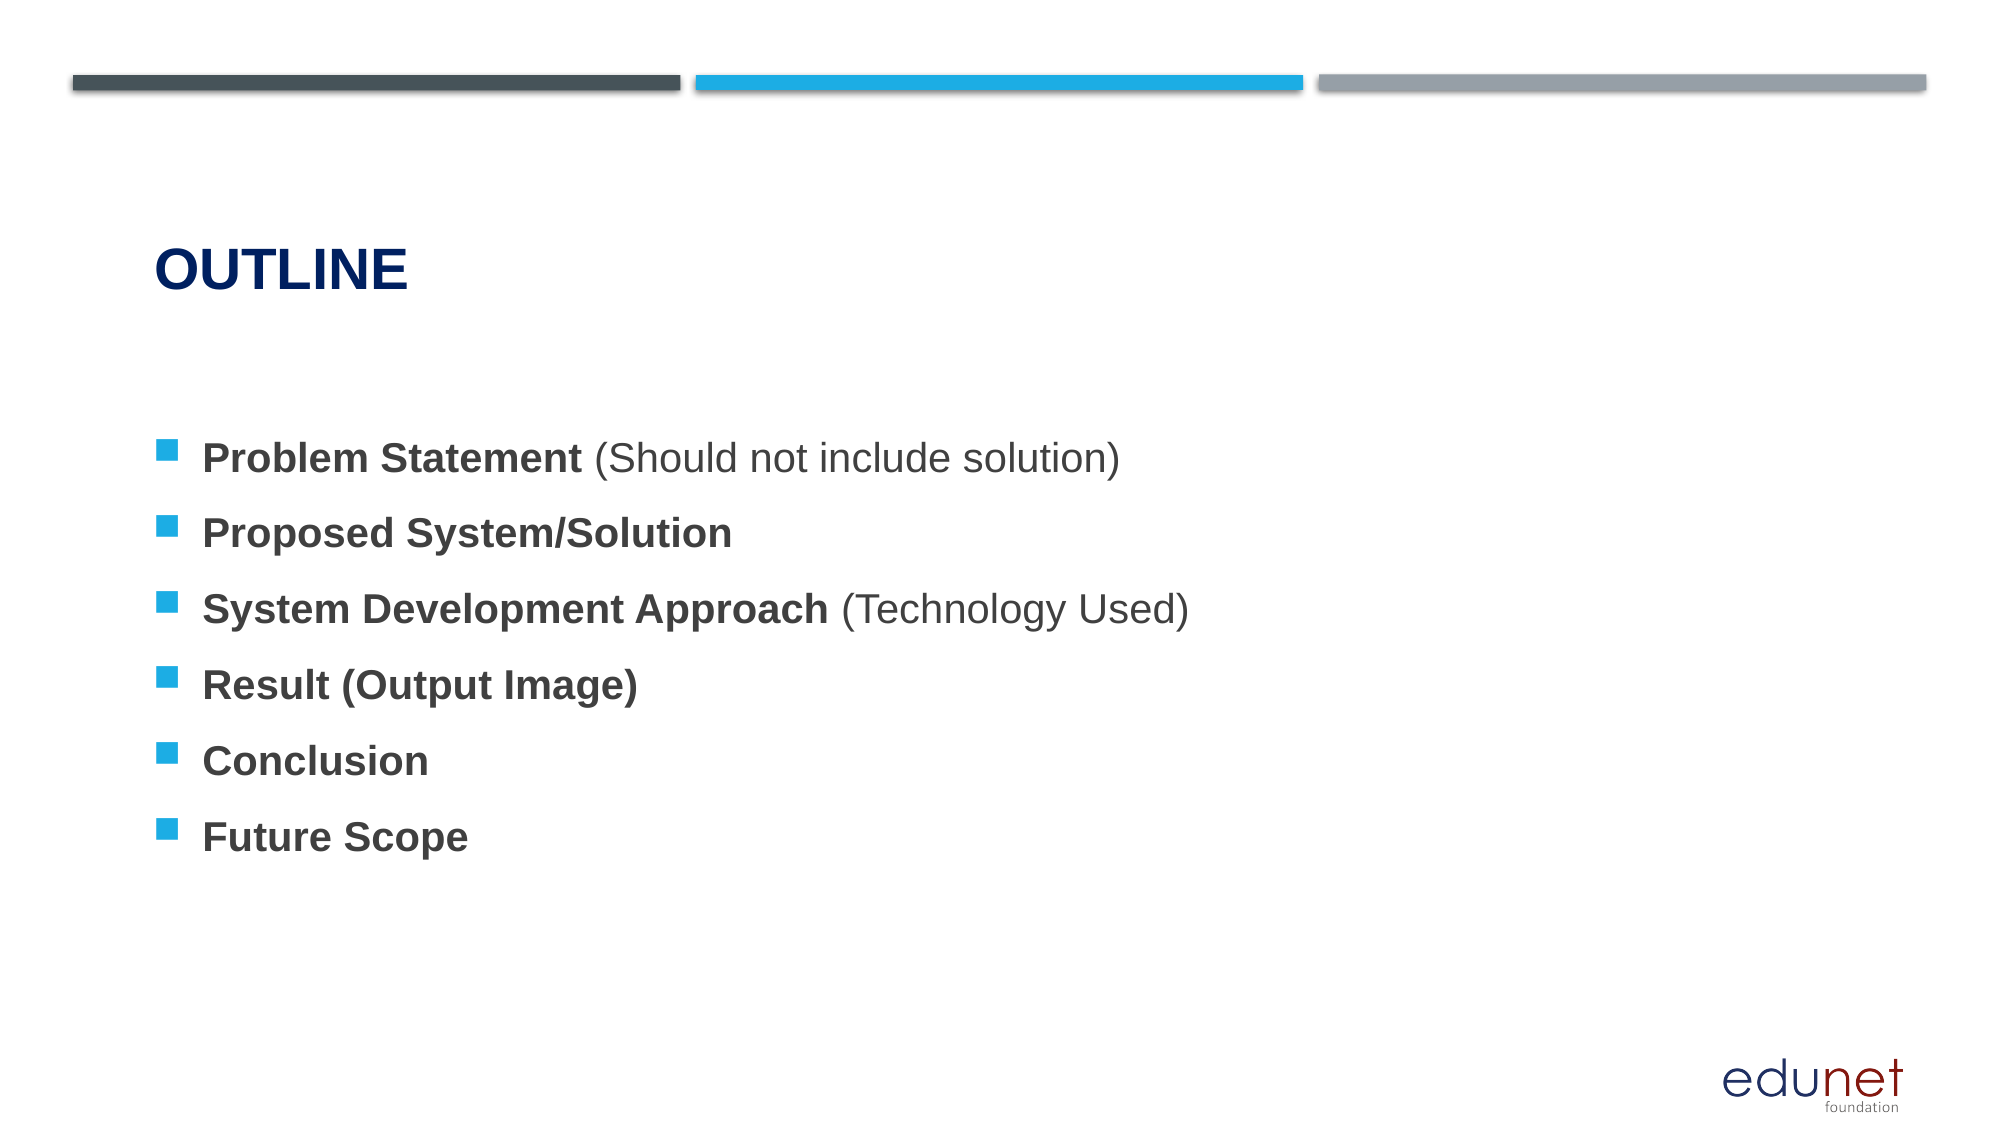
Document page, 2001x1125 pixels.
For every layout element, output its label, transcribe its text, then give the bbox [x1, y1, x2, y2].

text_box OUTLINE [139, 91, 1865, 309]
text_box Problem Statement (Should not include solution) Proposed System/Solution System Development Approach (Technology Used) Result (Output Image) Conclusion Future Scope [137, 342, 1945, 1125]
